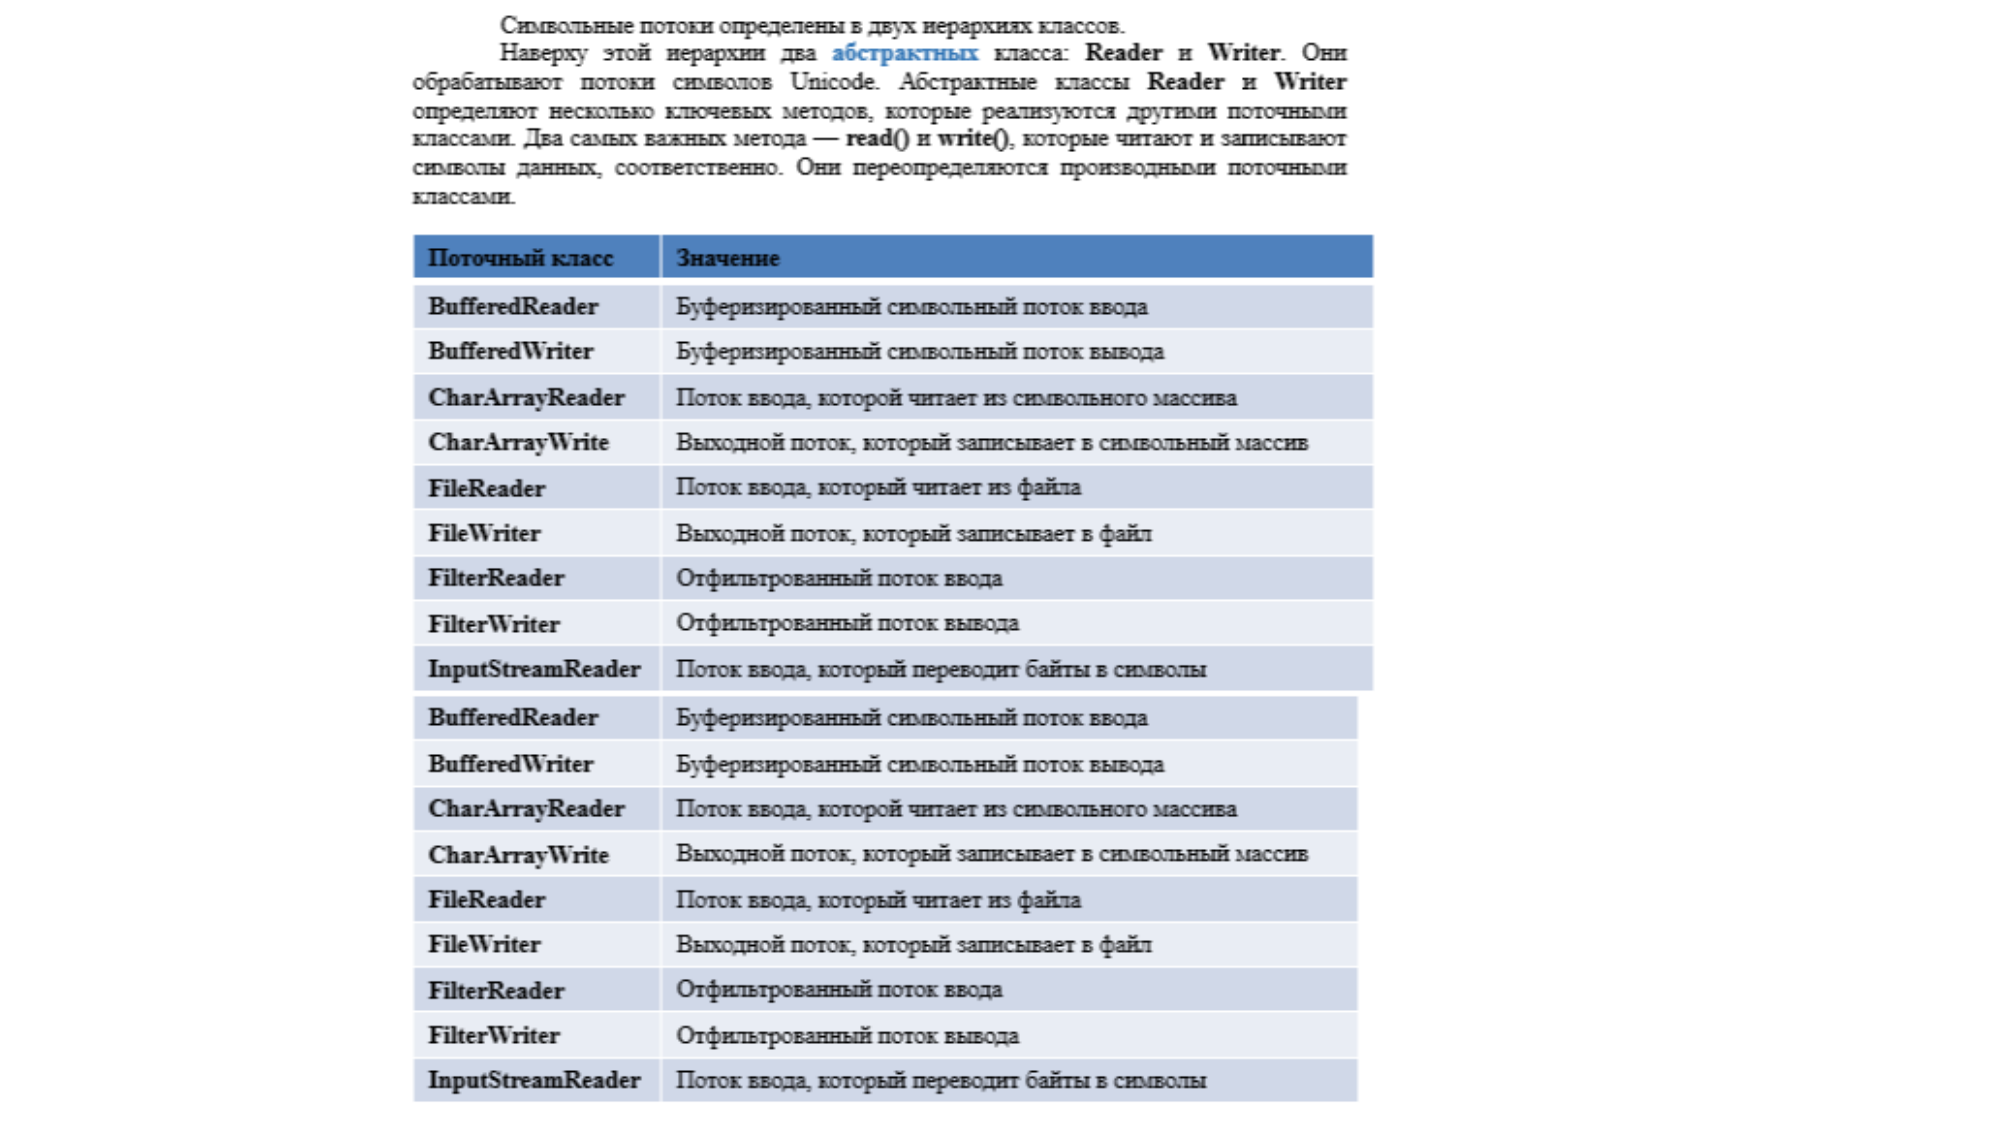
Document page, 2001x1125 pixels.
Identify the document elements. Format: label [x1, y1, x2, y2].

picture [328, 0, 1441, 1125]
